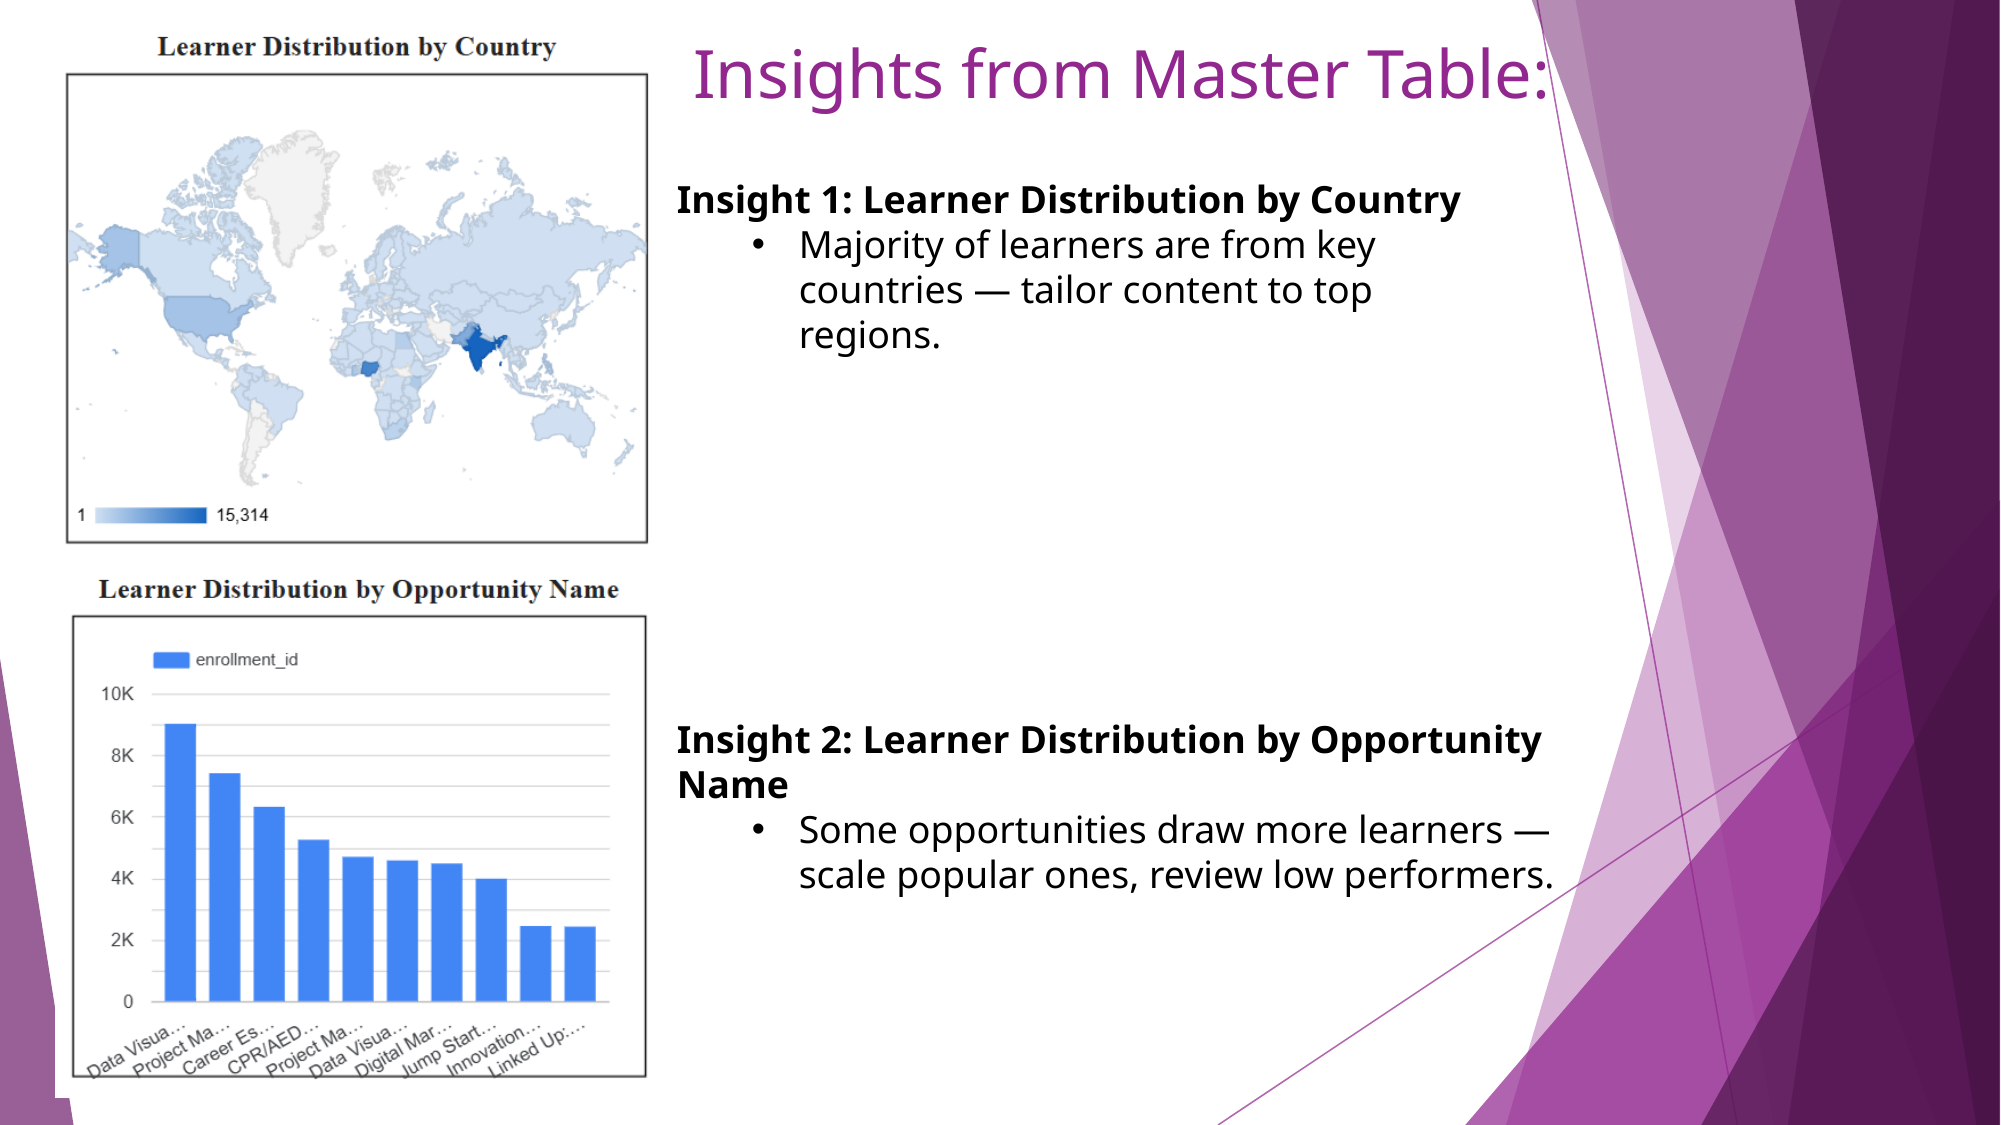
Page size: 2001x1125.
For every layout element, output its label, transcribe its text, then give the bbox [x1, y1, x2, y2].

text_box Insights from Master Table: [678, 24, 2000, 241]
text_box Insight 1: Learner Distribution by Country Majority of learners are from key countries — tailor content to top regions. [668, 168, 1536, 364]
text_box Insight 2: Learner Distribution by Opportunity Name Some opportunities draw more learners — scale popular ones, review low performers. [668, 708, 1663, 904]
picture [55, 22, 663, 558]
picture [55, 562, 663, 1098]
